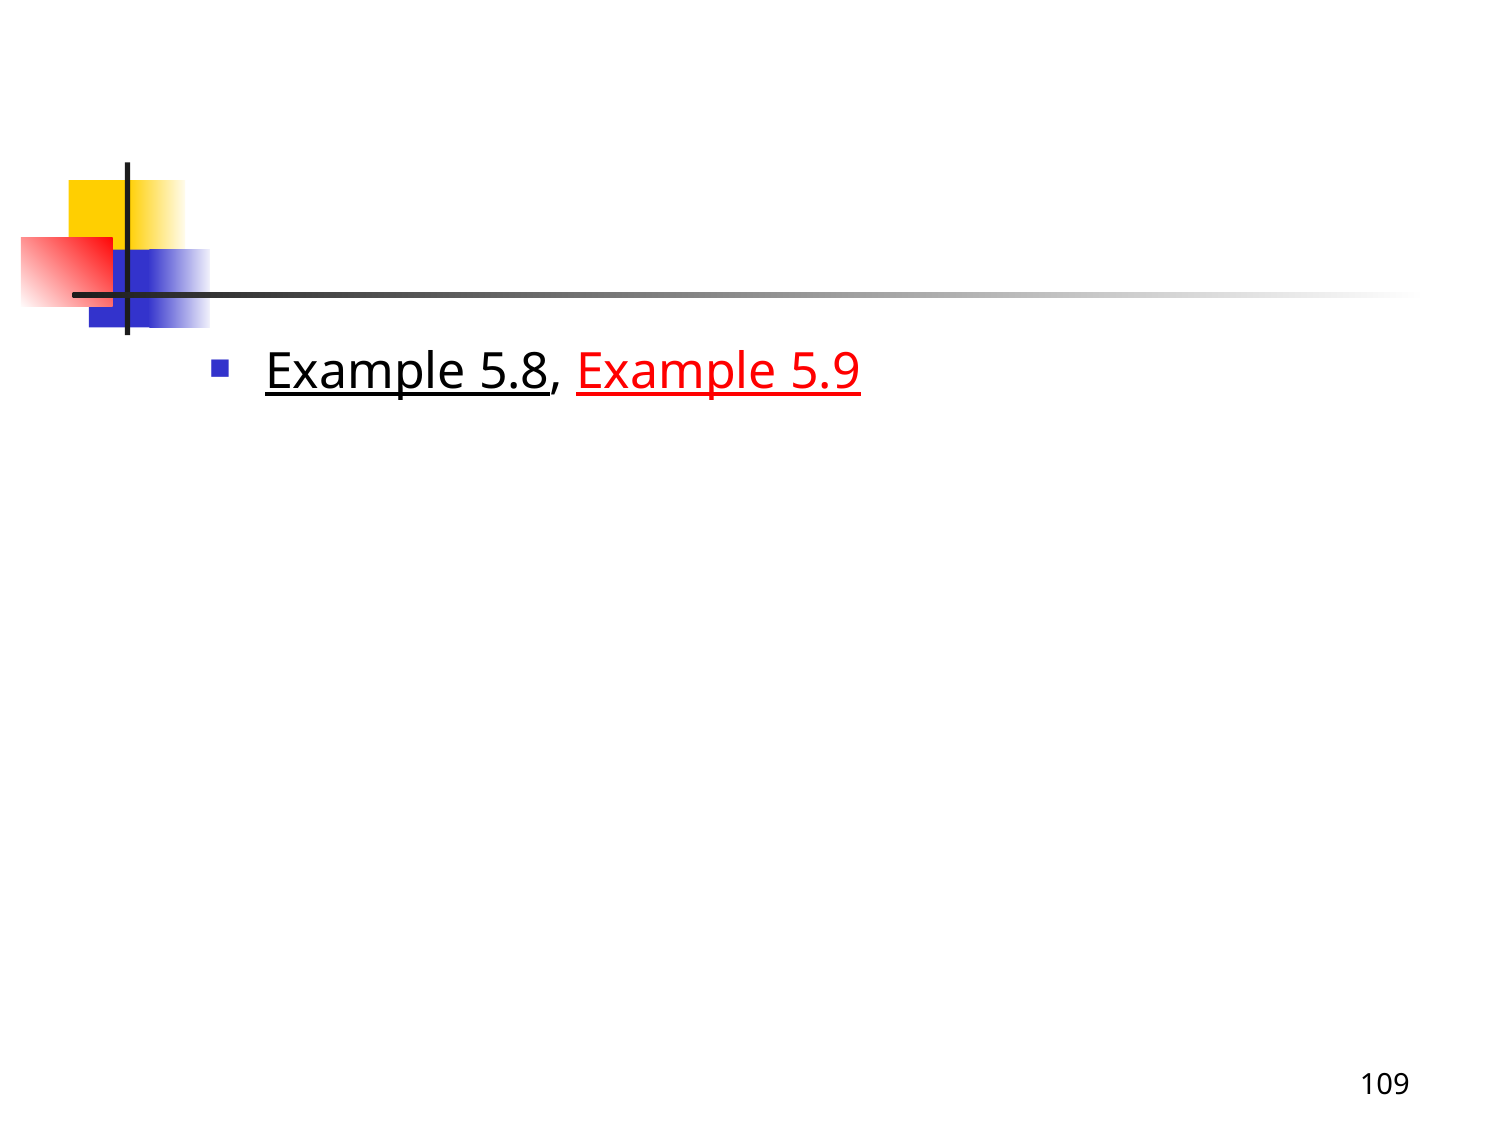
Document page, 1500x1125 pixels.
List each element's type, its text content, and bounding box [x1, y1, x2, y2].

list Example 5.8, Example 5.9 [193, 330, 1470, 1007]
slide_number 109 [1112, 1037, 1426, 1113]
